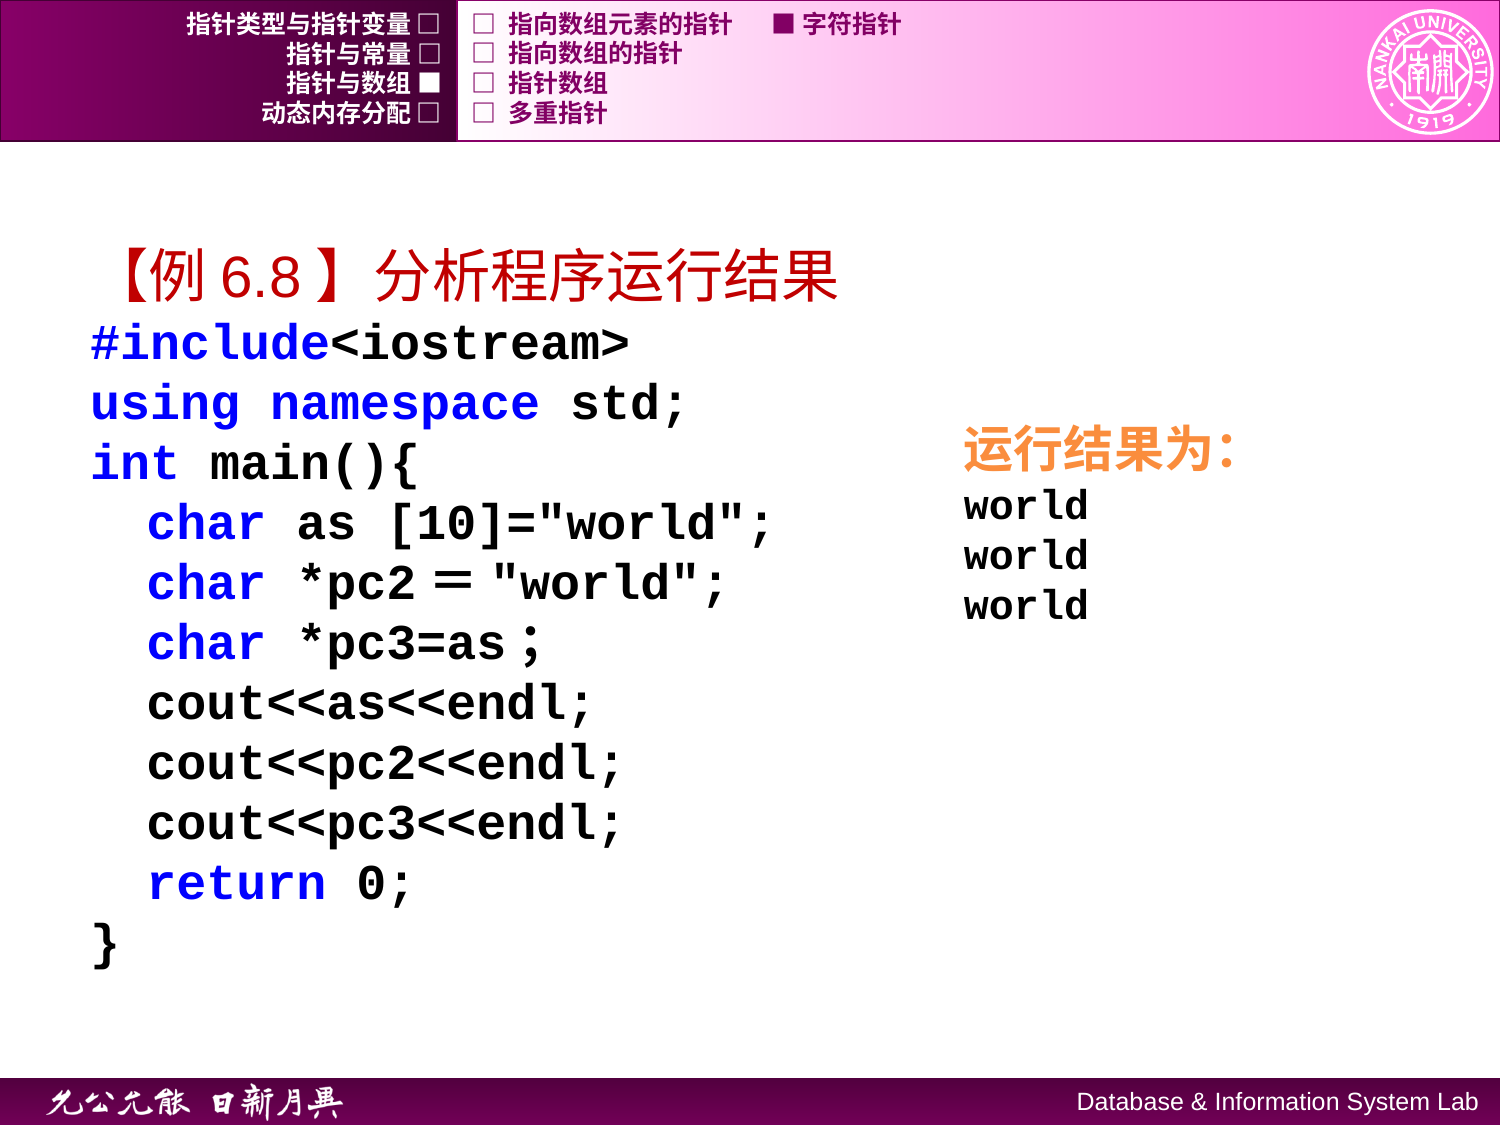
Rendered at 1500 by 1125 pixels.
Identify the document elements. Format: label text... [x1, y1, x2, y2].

text_box 指针与数组 ■ [0, 66, 455, 95]
text_box 指针与常量 □ [0, 36, 455, 66]
text_box □ 多重指针 [455, 95, 1361, 129]
list 【例6.8】分析程序运行结果 #include<iostream> using namespace std; int main(){ char as [10]="world"; char *pc2＝"world"; char *pc3=as； cout<<as<<endl; cout<<pc2<<endl; cout<<pc3<<endl; return 0; } [74, 231, 1426, 1055]
text_box 指针类型与指针变量 □ [0, 7, 455, 36]
text_box 运行结果为： world world world [949, 410, 1289, 635]
text_box 动态内存分配 □ [0, 95, 455, 129]
text_box □ 指针数组 [455, 66, 1361, 95]
text_box □ 指向数组的指针 [455, 36, 1361, 66]
text_box □ 指向数组元素的指针 ■ 字符指针 [455, 7, 1361, 36]
picture [35, 1081, 356, 1122]
